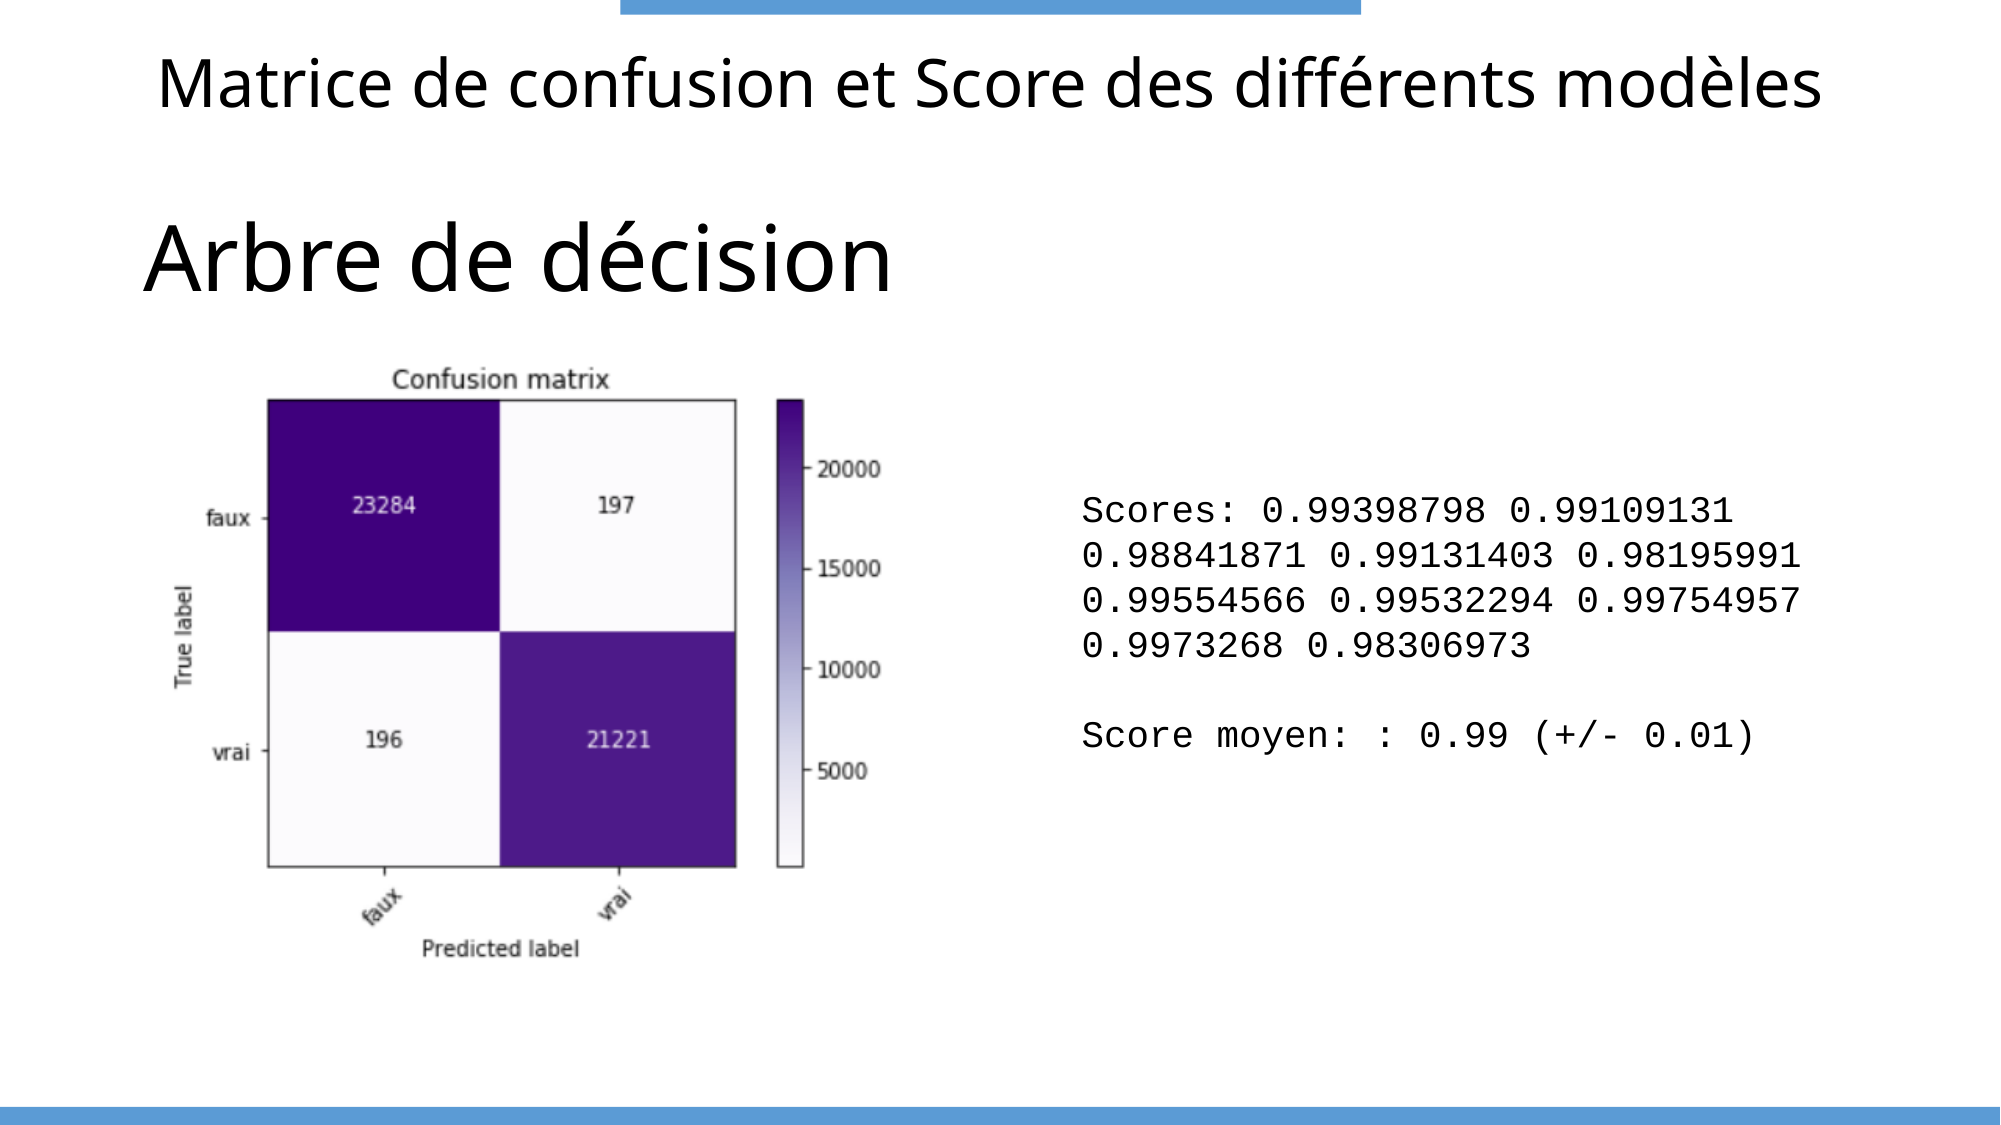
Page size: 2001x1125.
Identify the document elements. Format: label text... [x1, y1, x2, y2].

text_box [619, 0, 1362, 16]
text_box [0, 1106, 2000, 1125]
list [137, 339, 938, 980]
text_box Scores: 0.99398798 0.99109131 0.98841871 0.99131403 0.98195991 0.99554566 0.99532294 0.99754957 0.9973268 0.98306973 Score moyen: : 0.99 (+/- 0.01) [1066, 375, 1863, 945]
text_box Matrice de confusion et Score des différents modèles [43, 25, 1956, 147]
title Arbre de décision [128, 152, 1854, 370]
